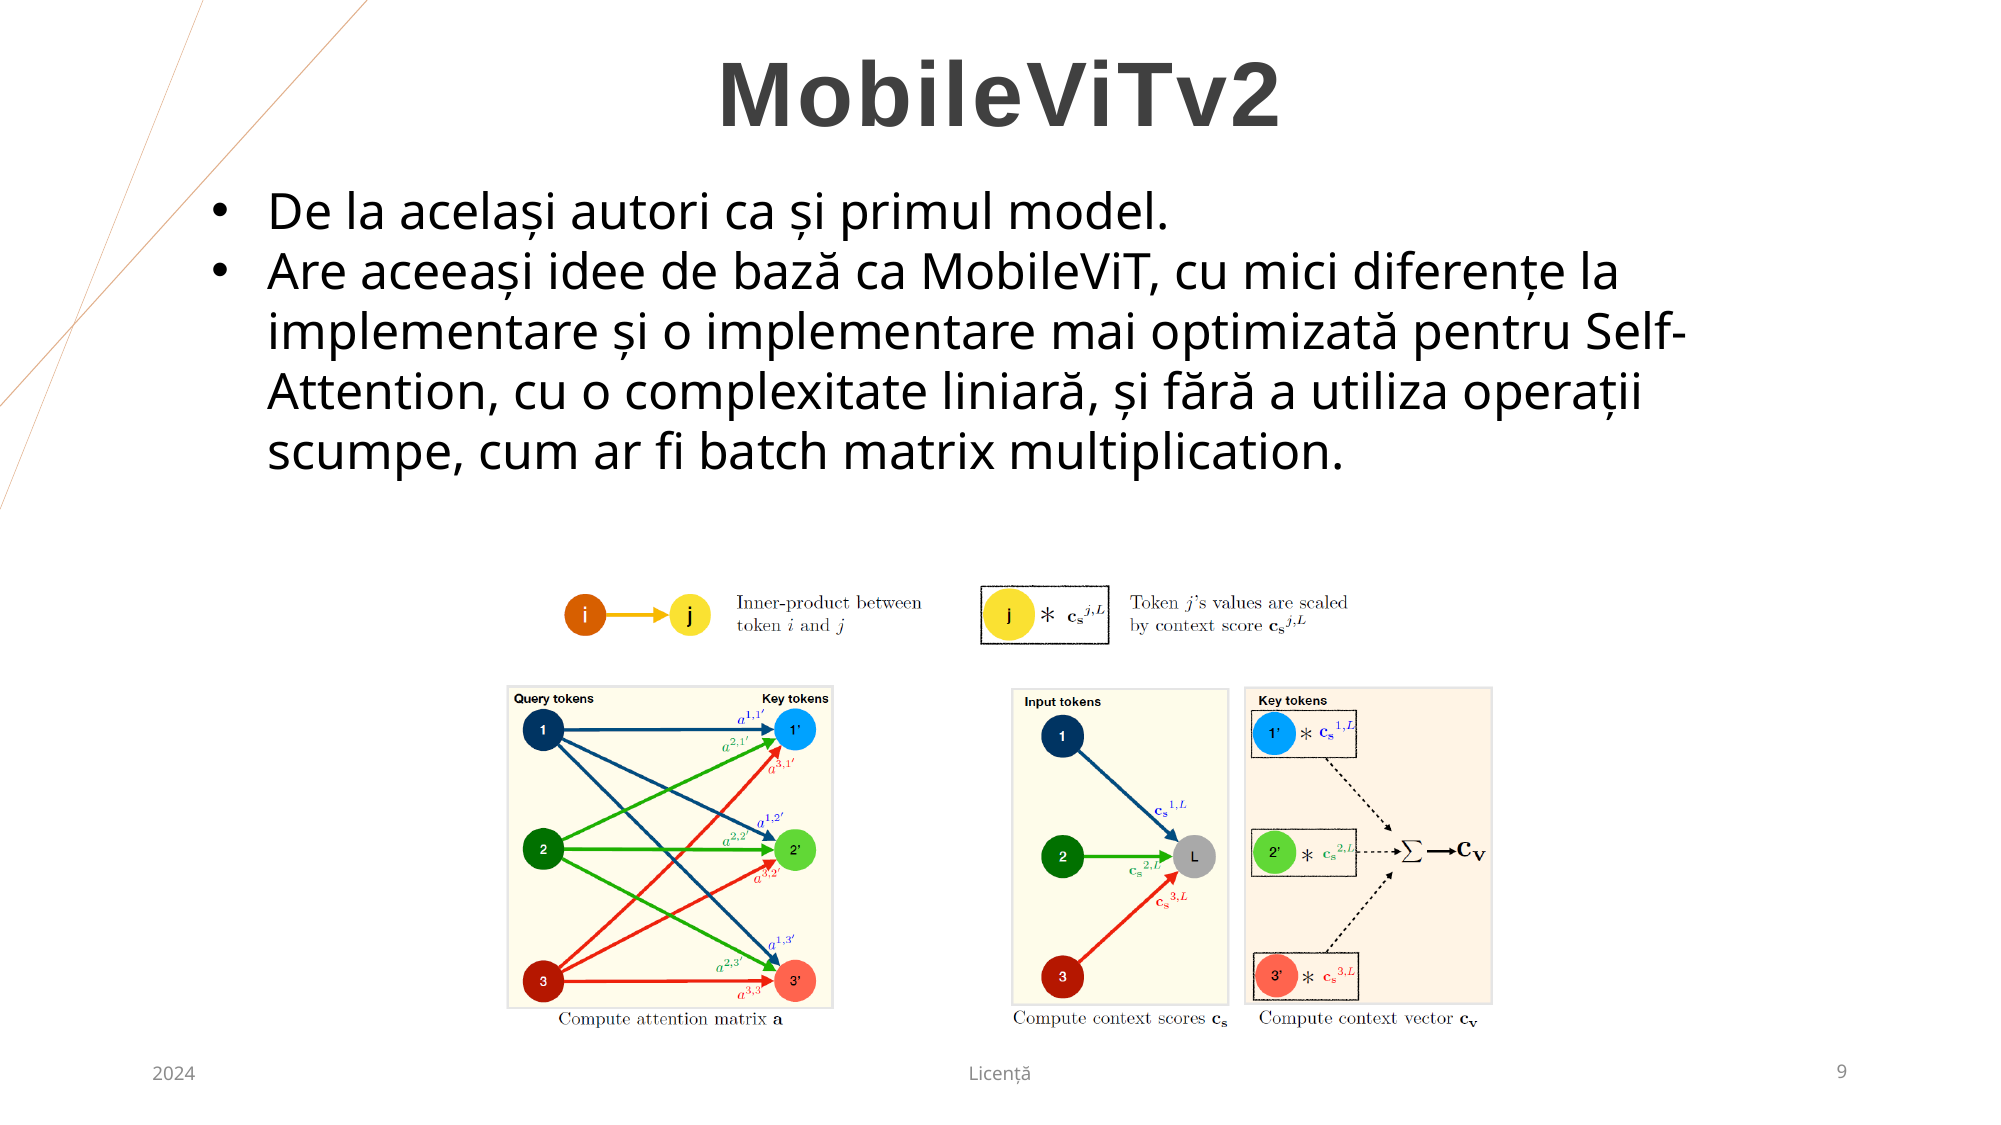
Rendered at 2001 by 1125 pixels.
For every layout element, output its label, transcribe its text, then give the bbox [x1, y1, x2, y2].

slide_number 9 [1412, 1042, 1863, 1103]
title MobileViTv2 [309, 22, 1691, 171]
footer Licență [662, 1043, 1338, 1103]
text_box De la același autori ca și primul model. Are aceeași idee de bază ca MobileViT, cu mici diferențe la implementare și o implementare mai optimizată pentru Self-Attention, cu o complexitate liniară, și fără a utiliza operații scumpe, cum ar fi batch matrix multiplication. [196, 171, 1863, 547]
picture [476, 566, 1523, 1043]
slide_number 2024 [137, 1042, 588, 1103]
